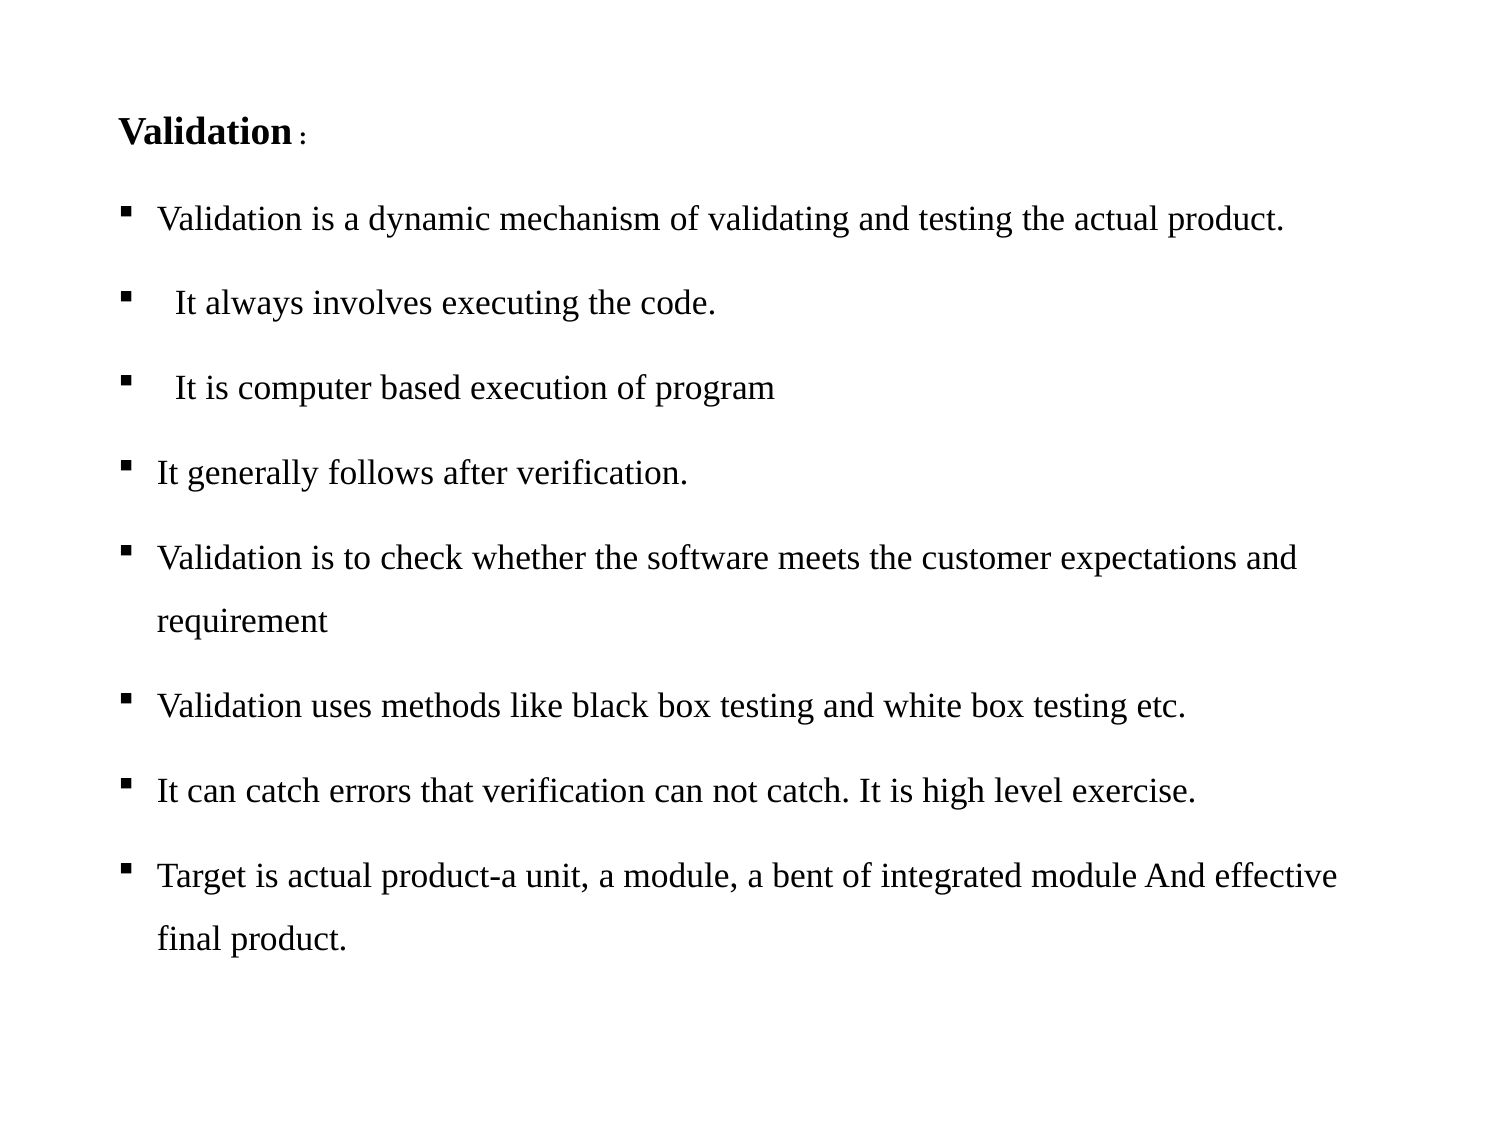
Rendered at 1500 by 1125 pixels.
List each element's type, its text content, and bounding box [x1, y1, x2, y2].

list Validation : Validation is a dynamic mechanism of validating and testing the actual product. It always involves executing the code. It is computer based execution of program It generally follows after verification. Validation is to check whether the software meets the customer expectations and requirement Validation uses methods like black box testing and white box testing etc. It can catch errors that verification can not catch. It is high level exercise. Target is actual product-a unit, a module, a bent of integrated module And effective final product. [103, 74, 1397, 1125]
